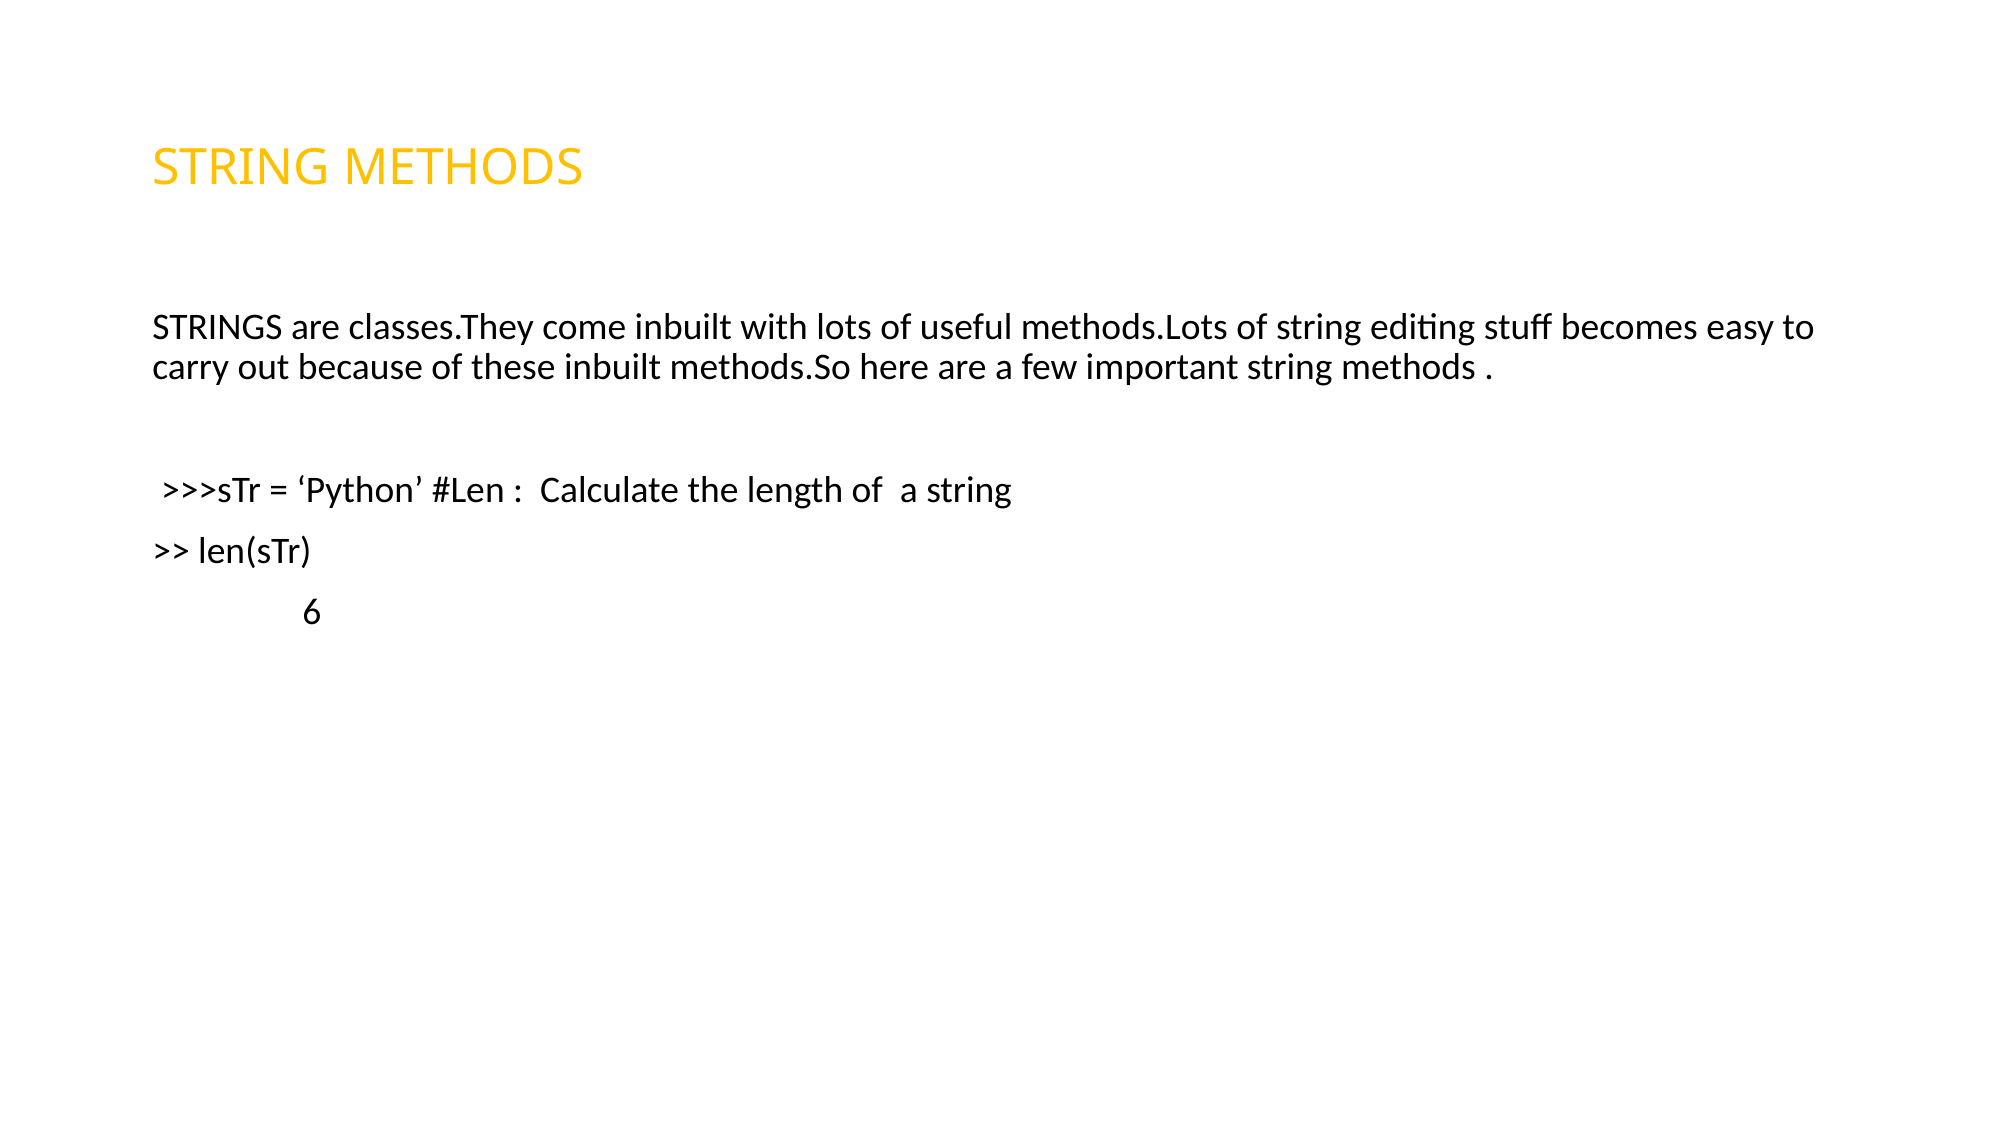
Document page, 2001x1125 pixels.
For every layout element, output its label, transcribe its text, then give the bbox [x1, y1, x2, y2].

list STRINGS are classes.They come inbuilt with lots of useful methods.Lots of string editing stuff becomes easy to carry out because of these inbuilt methods.So here are a few important string methods . >>>sTr = ‘Python’ #Len : Calculate the length of a string >> len(sTr) 6 [137, 299, 1863, 1014]
title STRING METHODS [137, 59, 1863, 278]
